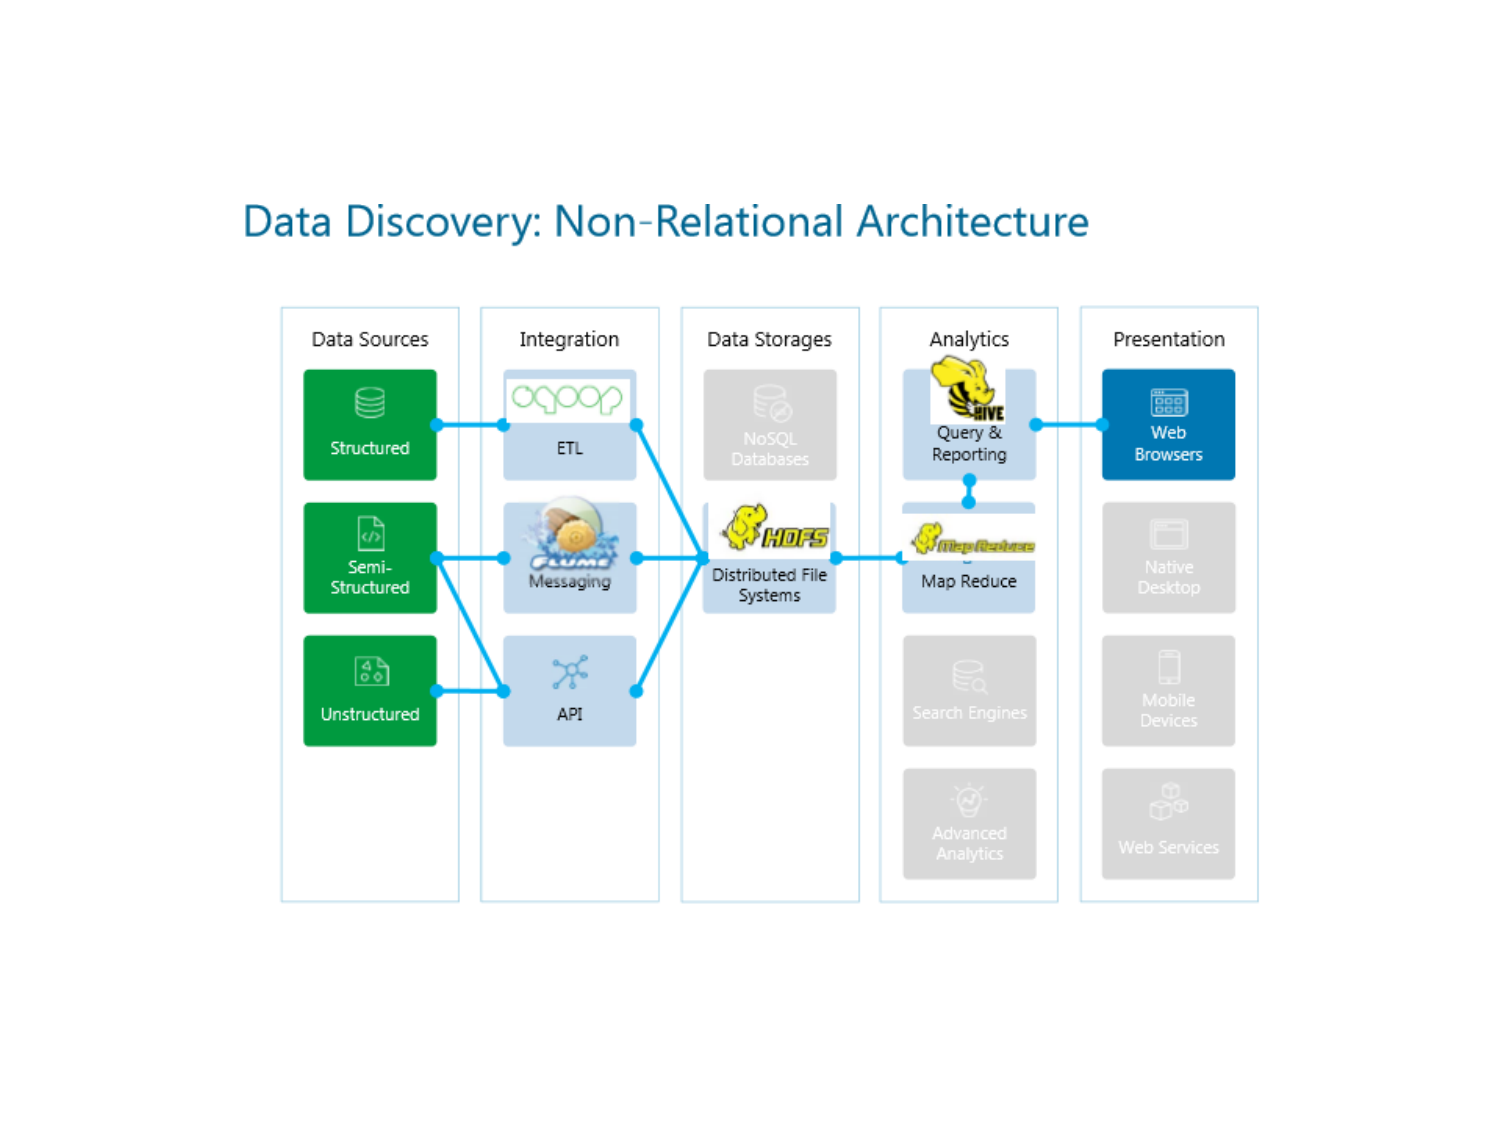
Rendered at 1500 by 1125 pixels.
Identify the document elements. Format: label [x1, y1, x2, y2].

picture [230, 204, 1270, 921]
